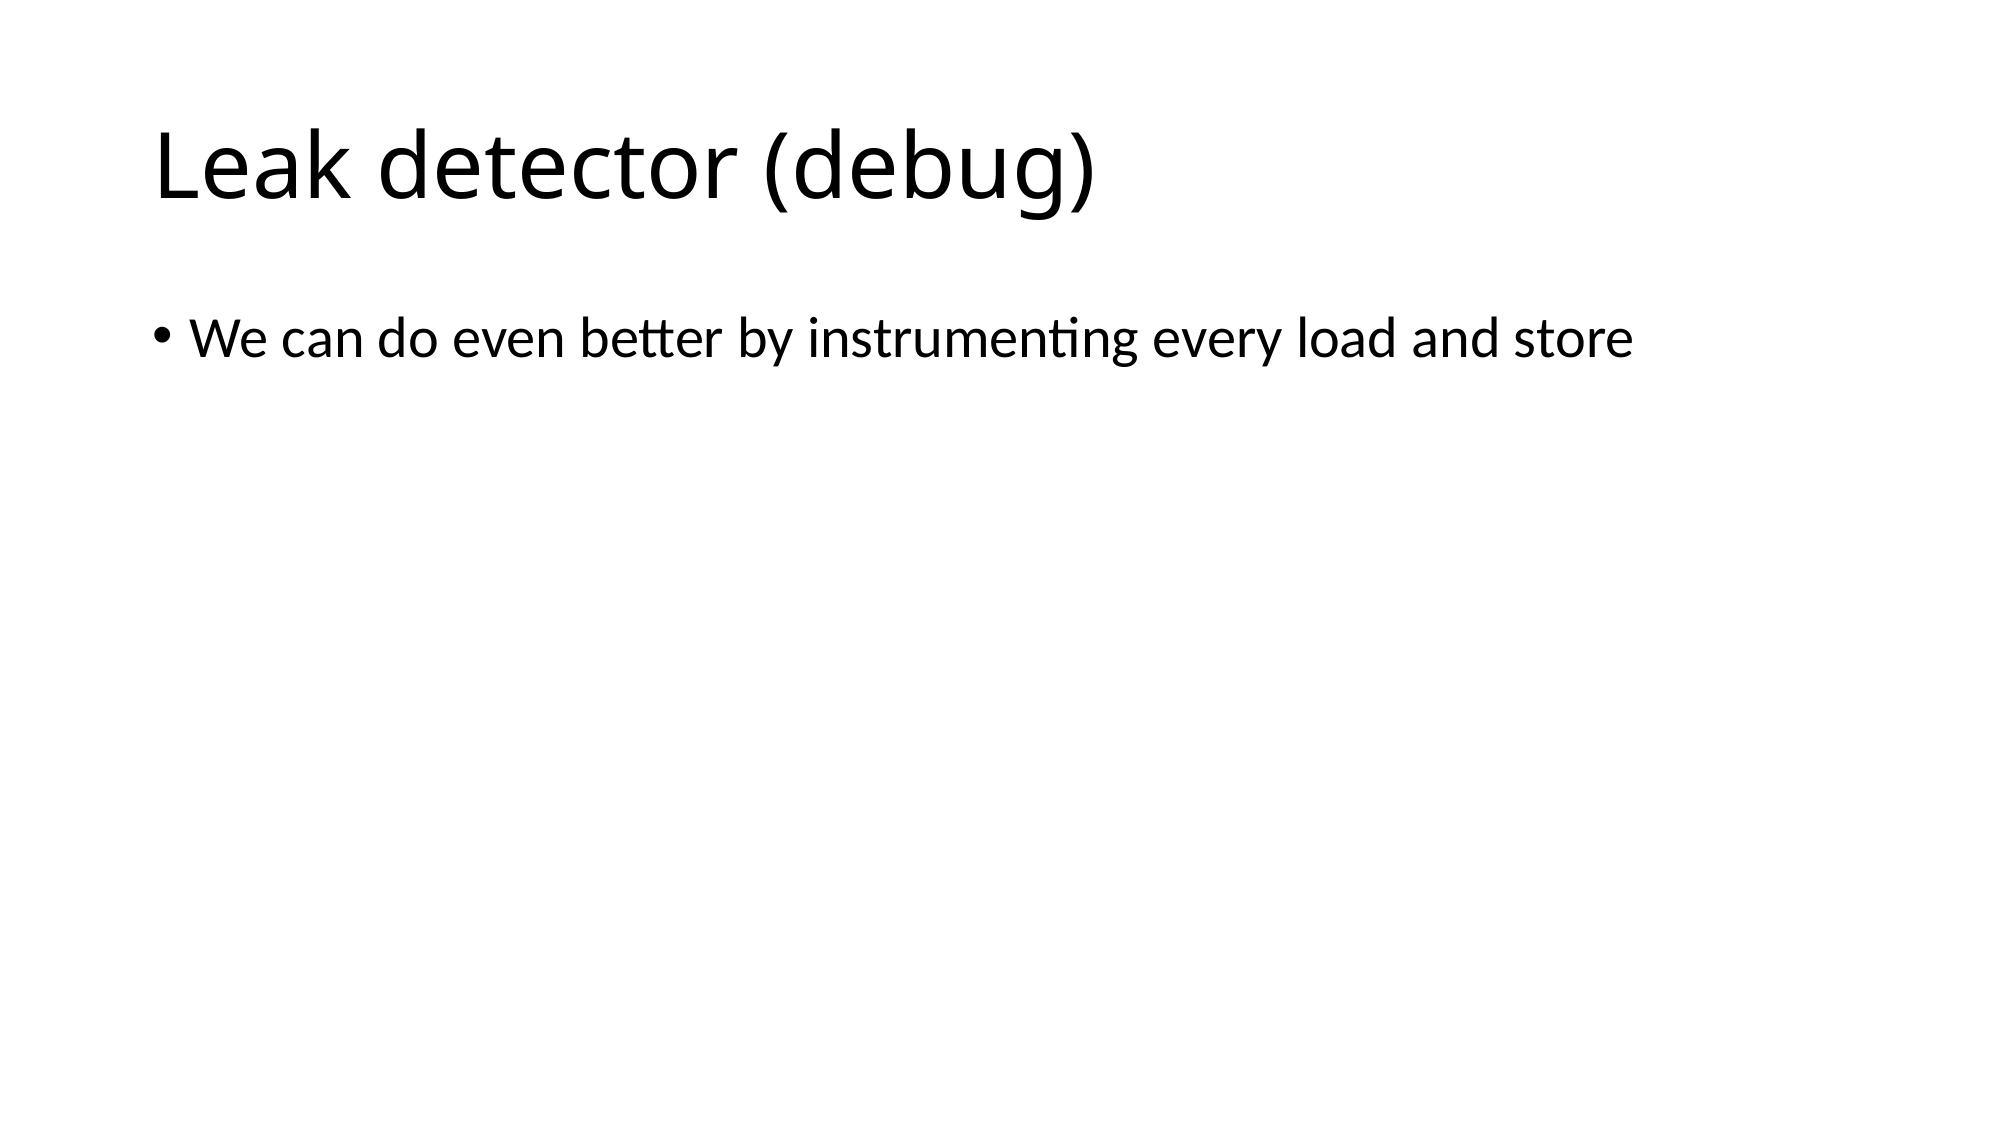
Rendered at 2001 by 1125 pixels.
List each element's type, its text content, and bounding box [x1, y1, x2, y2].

list We can do even better by instrumenting every load and store [137, 299, 1863, 1014]
title Leak detector (debug) [137, 59, 1863, 278]
